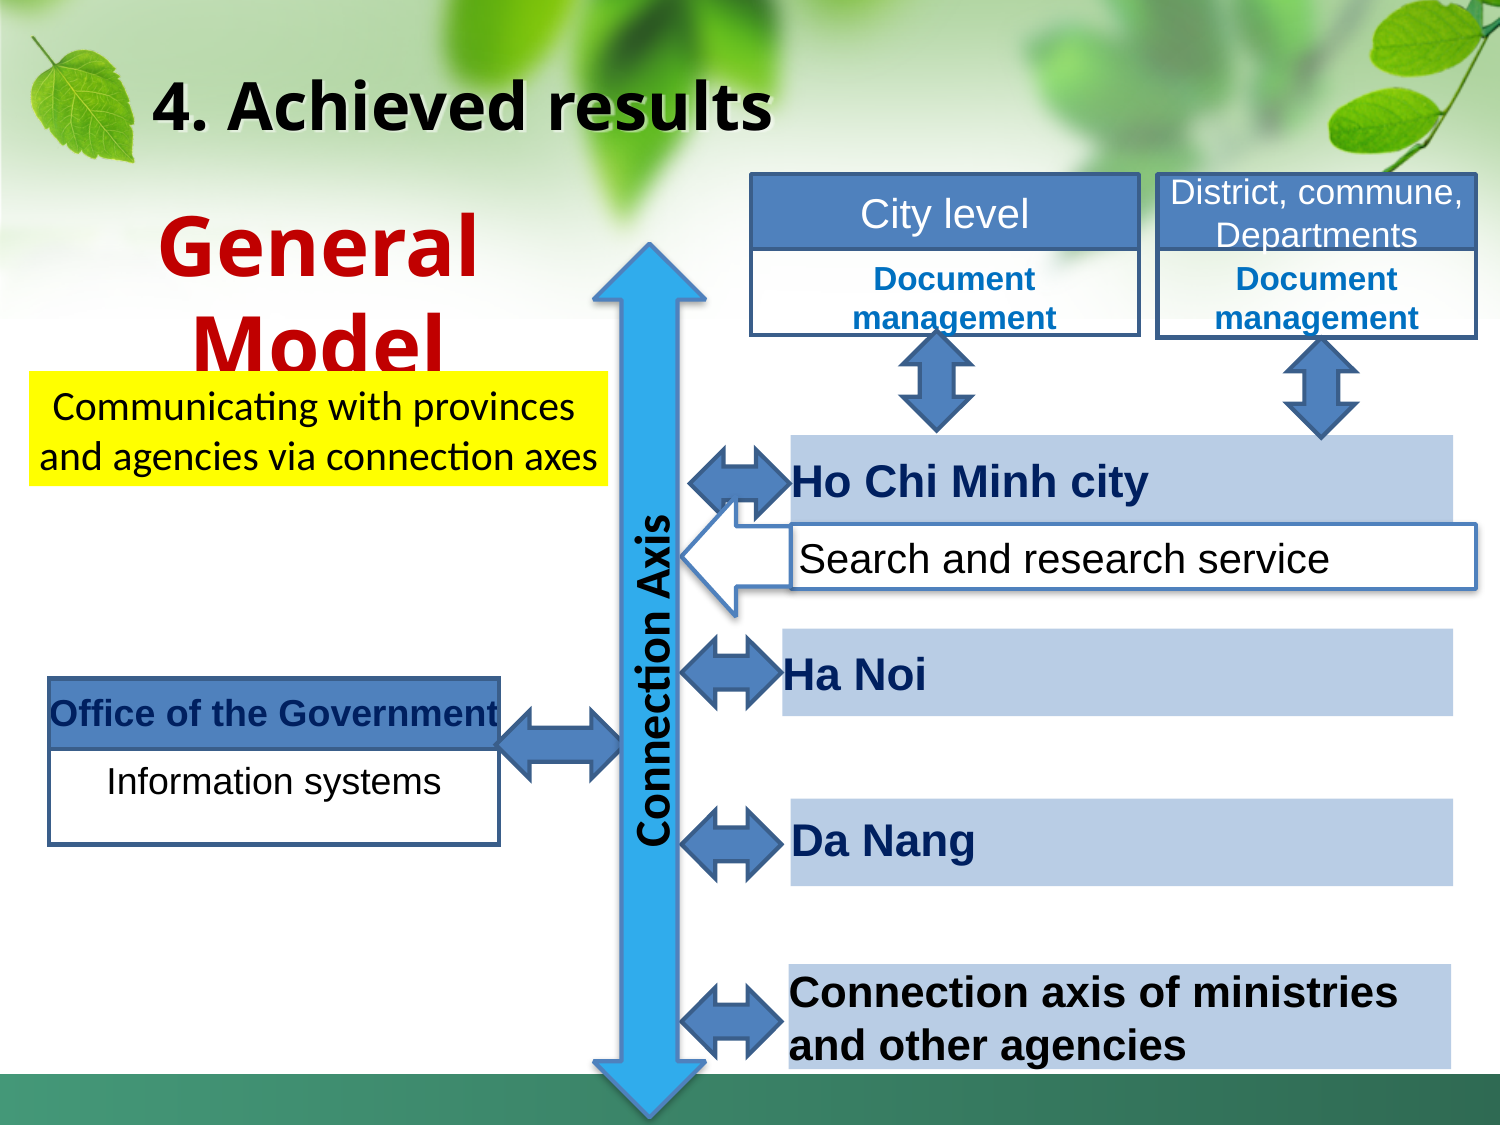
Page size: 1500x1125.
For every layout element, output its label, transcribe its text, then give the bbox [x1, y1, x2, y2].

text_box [750, 174, 1139, 250]
text_box [689, 449, 785, 518]
text_box [683, 638, 777, 707]
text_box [790, 798, 1454, 887]
title 4. Achieved results [137, 57, 1454, 151]
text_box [1157, 168, 1477, 255]
text_box [902, 330, 971, 431]
text_box Communicating with provinces and agencies via connection axes [29, 371, 609, 487]
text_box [782, 628, 1454, 717]
text_box Information systems [49, 757, 499, 810]
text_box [790, 434, 1454, 523]
text_box [683, 496, 791, 617]
text_box Document management [1157, 262, 1477, 344]
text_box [27, 678, 521, 749]
text_box [683, 810, 782, 879]
picture [609, 300, 621, 319]
text_box [49, 757, 500, 845]
text_box Connection Axis [593, 243, 706, 1118]
text_box General Model [29, 230, 609, 356]
text_box [1287, 337, 1356, 433]
text_box [683, 987, 782, 1056]
text_box [507, 710, 616, 779]
text_box Connection axis of ministries and other agencies [788, 964, 1452, 1070]
text_box Search and research service [796, 524, 1477, 589]
text_box Document management [751, 249, 1157, 344]
picture [0, 0, 1500, 319]
